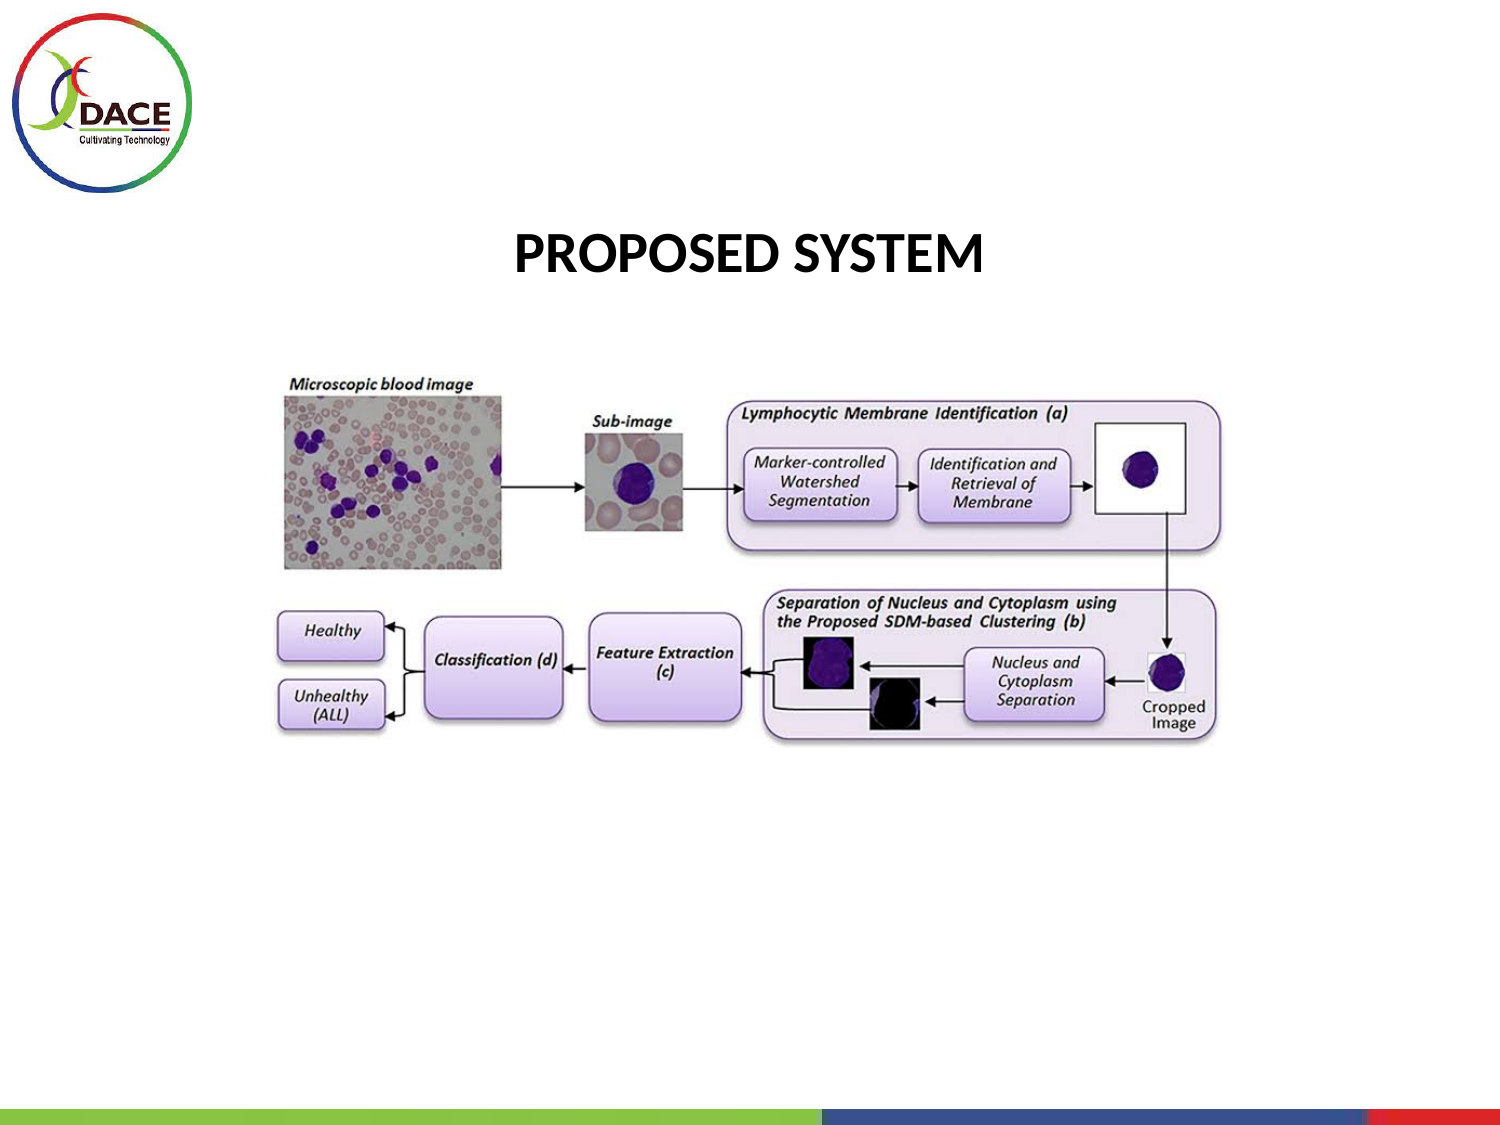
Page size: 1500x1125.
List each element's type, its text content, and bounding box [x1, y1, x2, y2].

picture [12, 13, 193, 194]
picture [0, 1109, 1500, 1125]
text_box PROPOSED SYSTEM [74, 155, 1425, 343]
picture [270, 375, 1227, 750]
